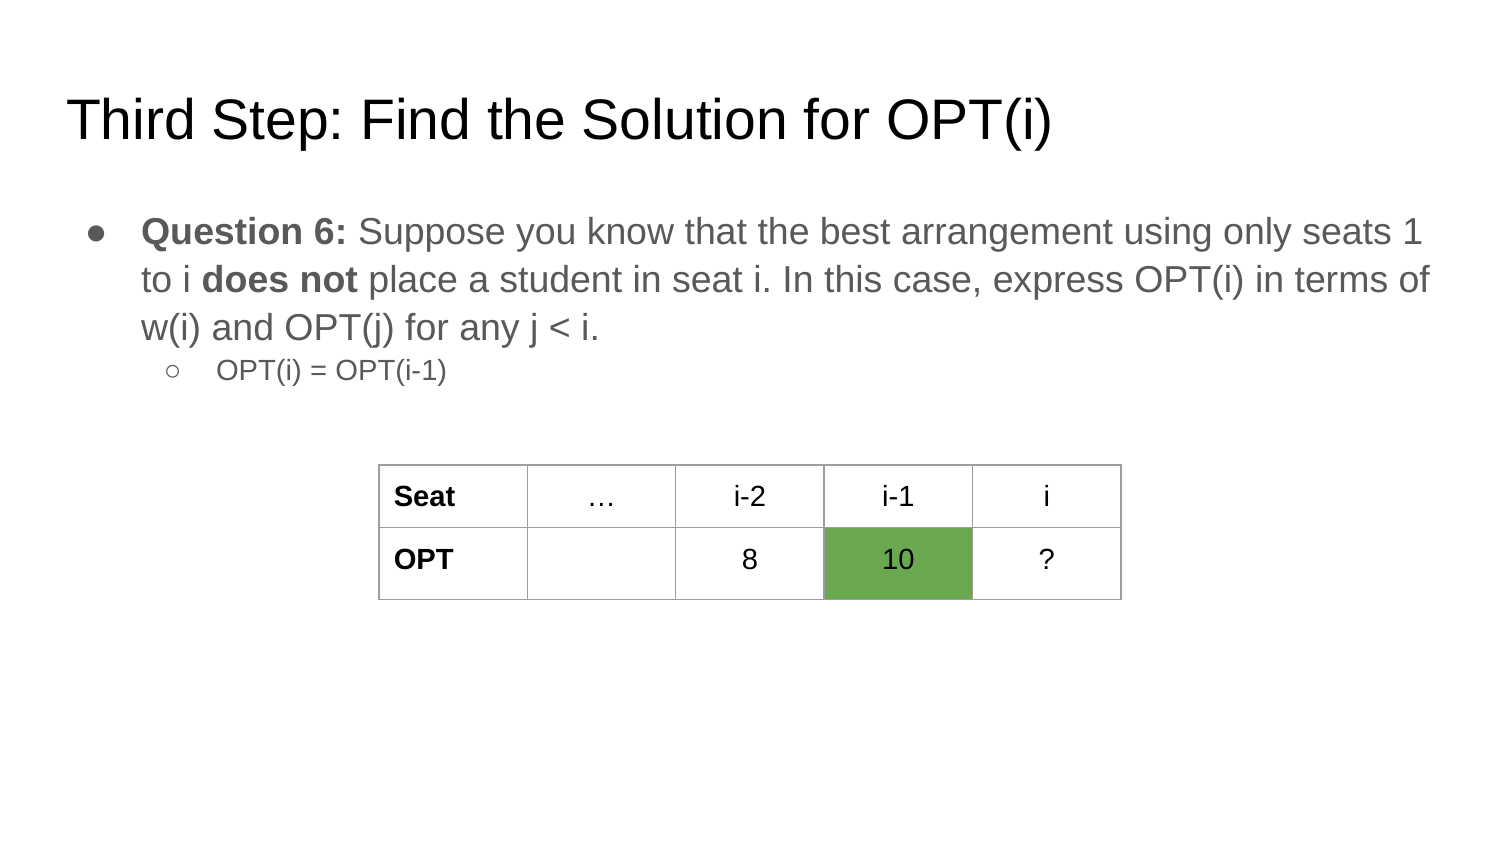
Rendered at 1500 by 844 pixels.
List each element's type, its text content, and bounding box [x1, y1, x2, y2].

table_header i-2 [676, 466, 823, 527]
table_cell 10 [825, 528, 972, 599]
table_cell 8 [676, 528, 823, 599]
table_cell OPT [380, 528, 527, 599]
table_header … [528, 466, 675, 527]
table_header Seat [380, 466, 527, 527]
table_cell [528, 528, 675, 599]
title Third Step: Find the Solution for OPT(i) [51, 72, 1449, 167]
table_header i-1 [825, 466, 972, 527]
table_header i [973, 466, 1120, 527]
table_cell ? [973, 528, 1120, 599]
list Question 6: Suppose you know that the best arrangement using only seats 1 to i does not place a student in seat i. In this case, express OPT(i) in terms of w(i) and OPT(j) for any j < i. OPT(i) = OPT(i-1) [51, 189, 1449, 750]
